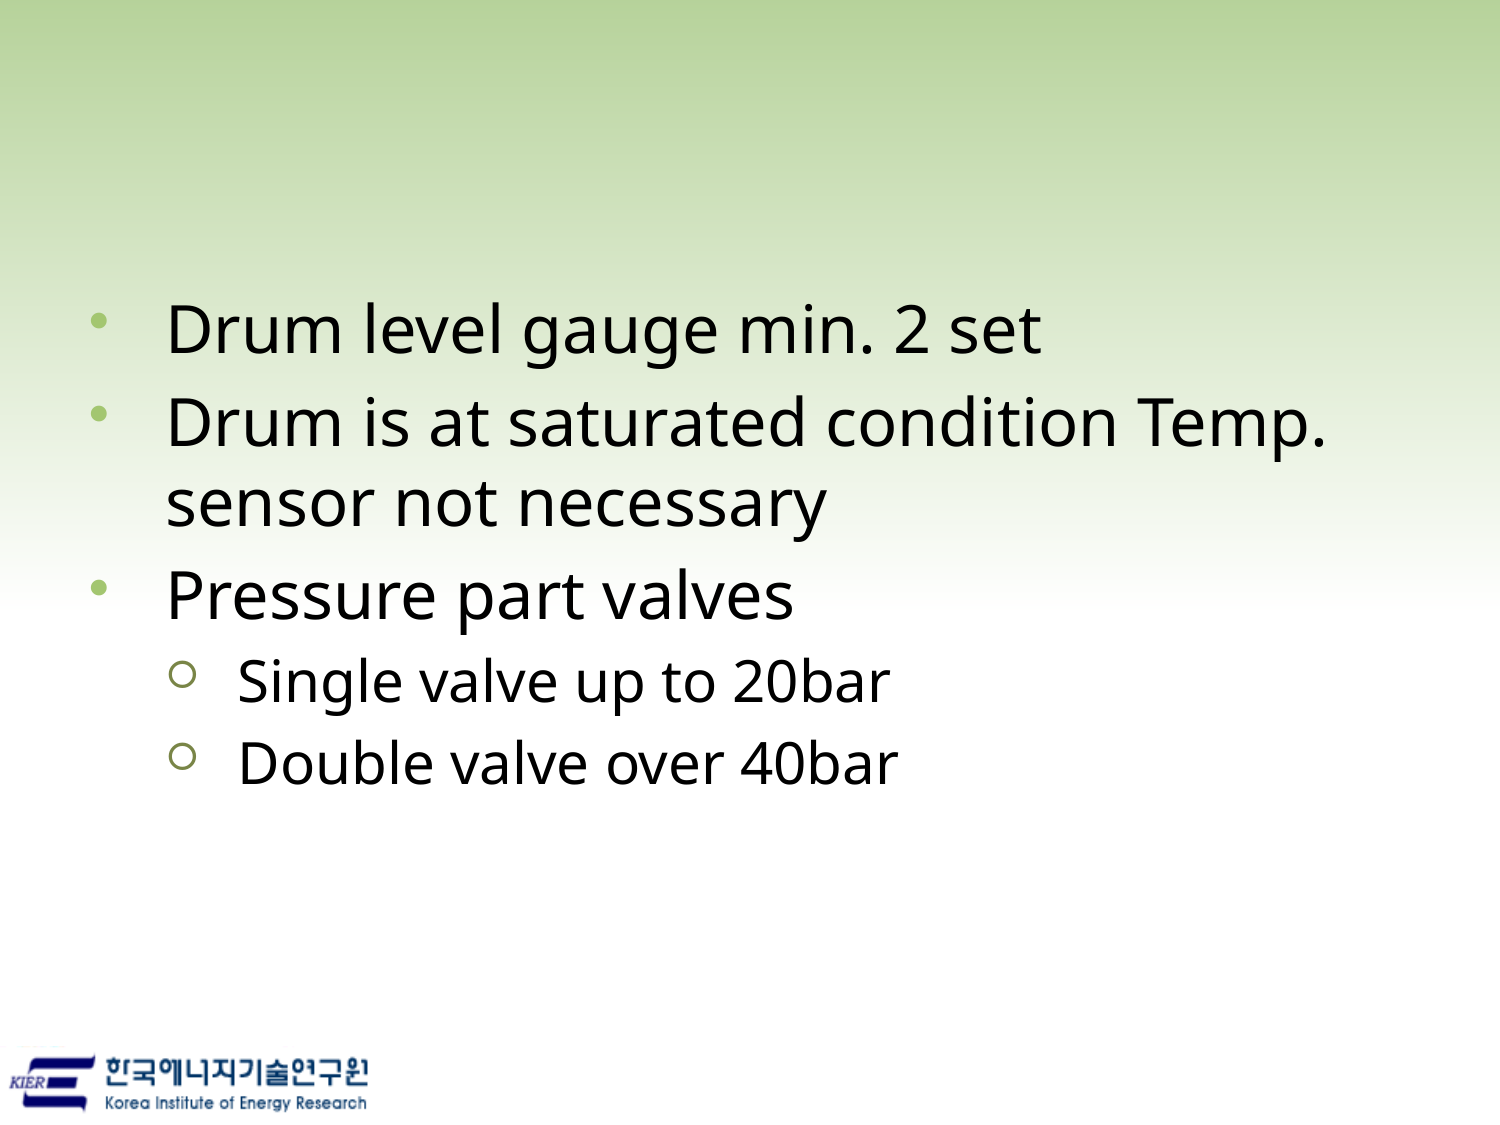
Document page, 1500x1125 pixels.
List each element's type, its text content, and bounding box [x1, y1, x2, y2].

list Drum level gauge min. 2 set Drum is at saturated condition Temp. sensor not necessary Pressure part valves Single valve up to 20bar Double valve over 40bar [76, 278, 1427, 1022]
picture [0, 1046, 374, 1125]
